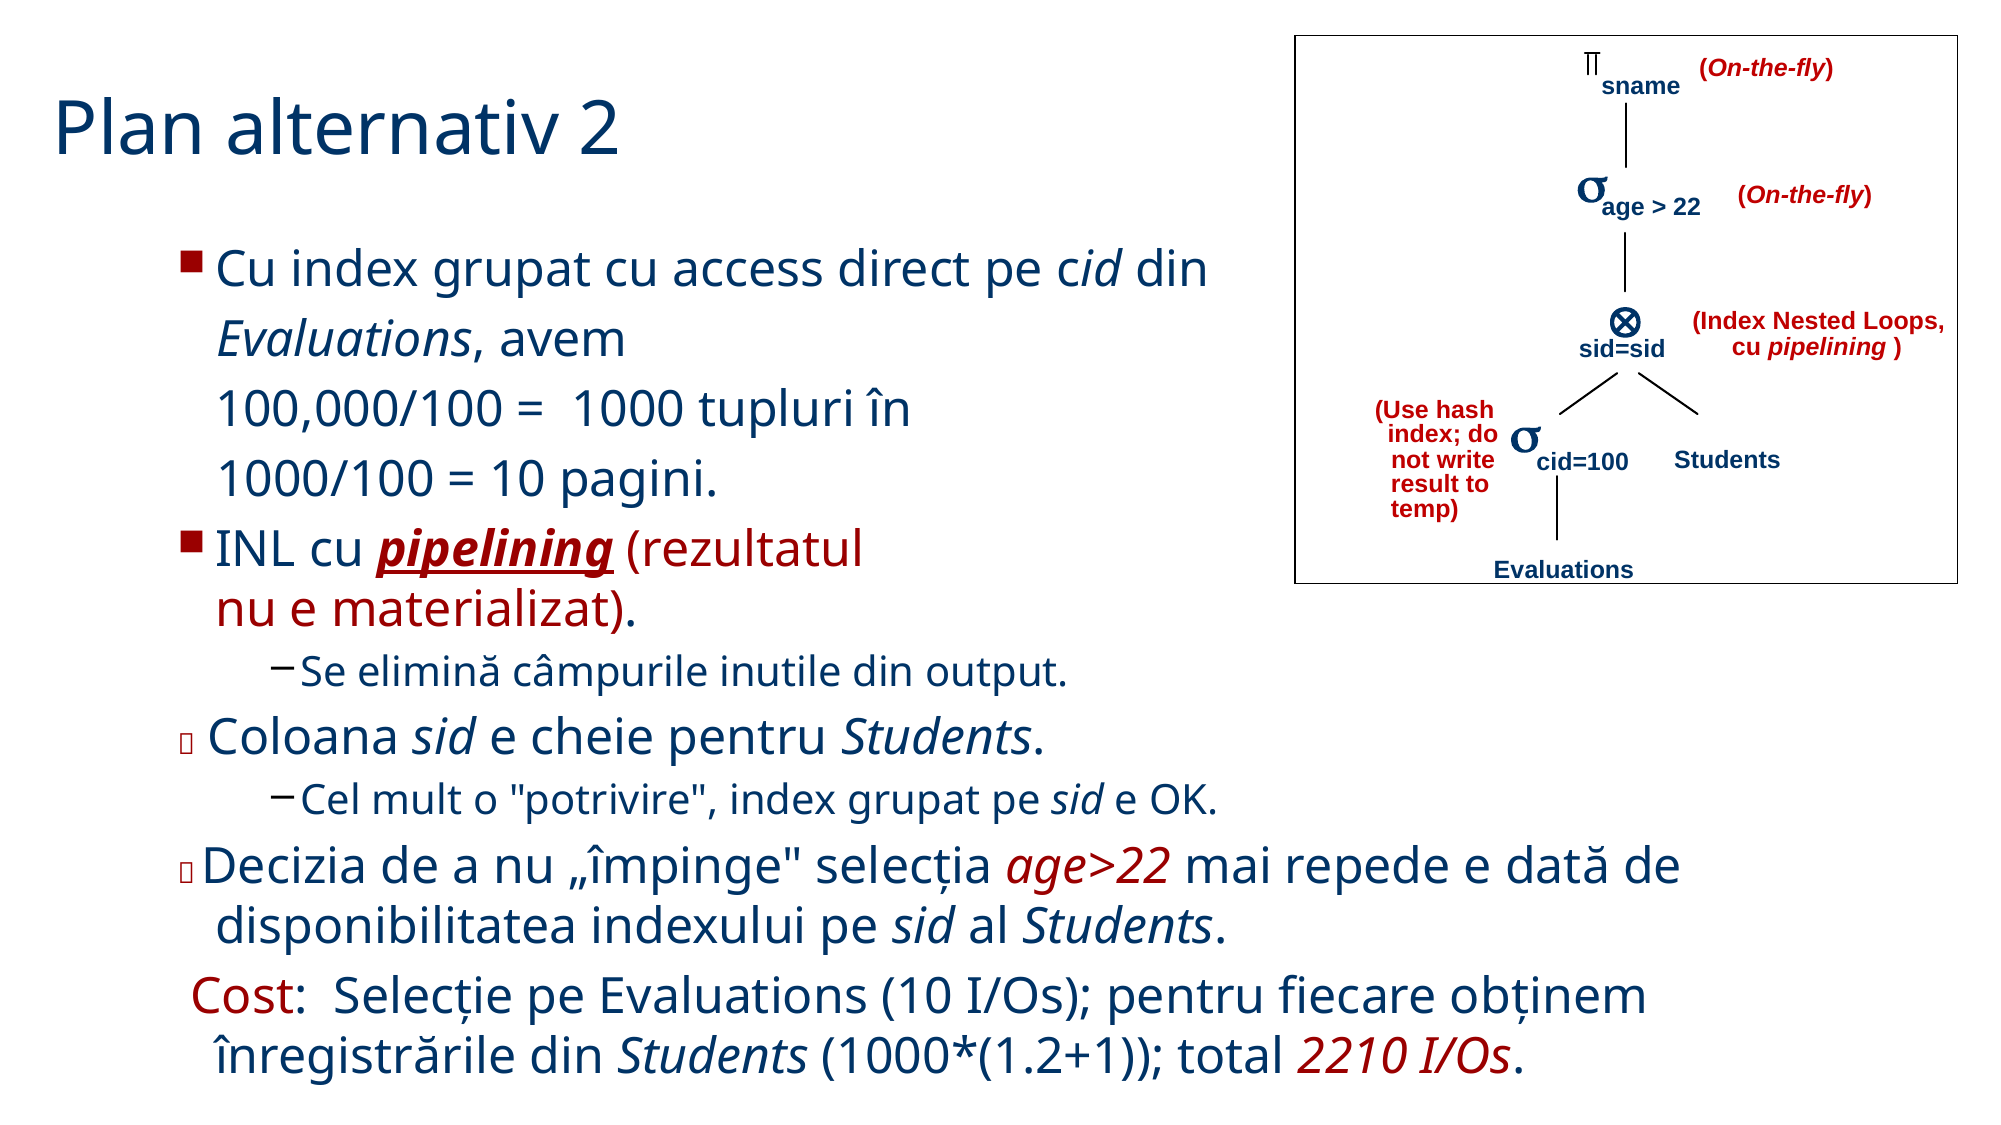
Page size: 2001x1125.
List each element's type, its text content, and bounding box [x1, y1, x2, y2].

text_box Plan alternativ 2 [37, 72, 1289, 178]
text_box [1294, 35, 1963, 592]
subtitle Cu index grupat cu access direct pe cid din Evaluations, avem 100,000/100 = 1000 tupluri în 1000/100 = 10 pagini. INL cu pipelining (rezultatul nu e materializat). Se elimină câmpurile inutile din output.  Coloana sid e cheie pentru Students. Cel mult o "potrivire", index grupat pe sid e OK.  Decizia de a nu „împinge" selecția age>22 mai repede e dată de disponibilitatea indexului pe sid al Students. Cost: Selecție pe Evaluations (10 I/Os); pentru fiecare obținem înregistrările din Students (1000*(1.2+1)); total 2210 I/Os. [162, 229, 1950, 1042]
